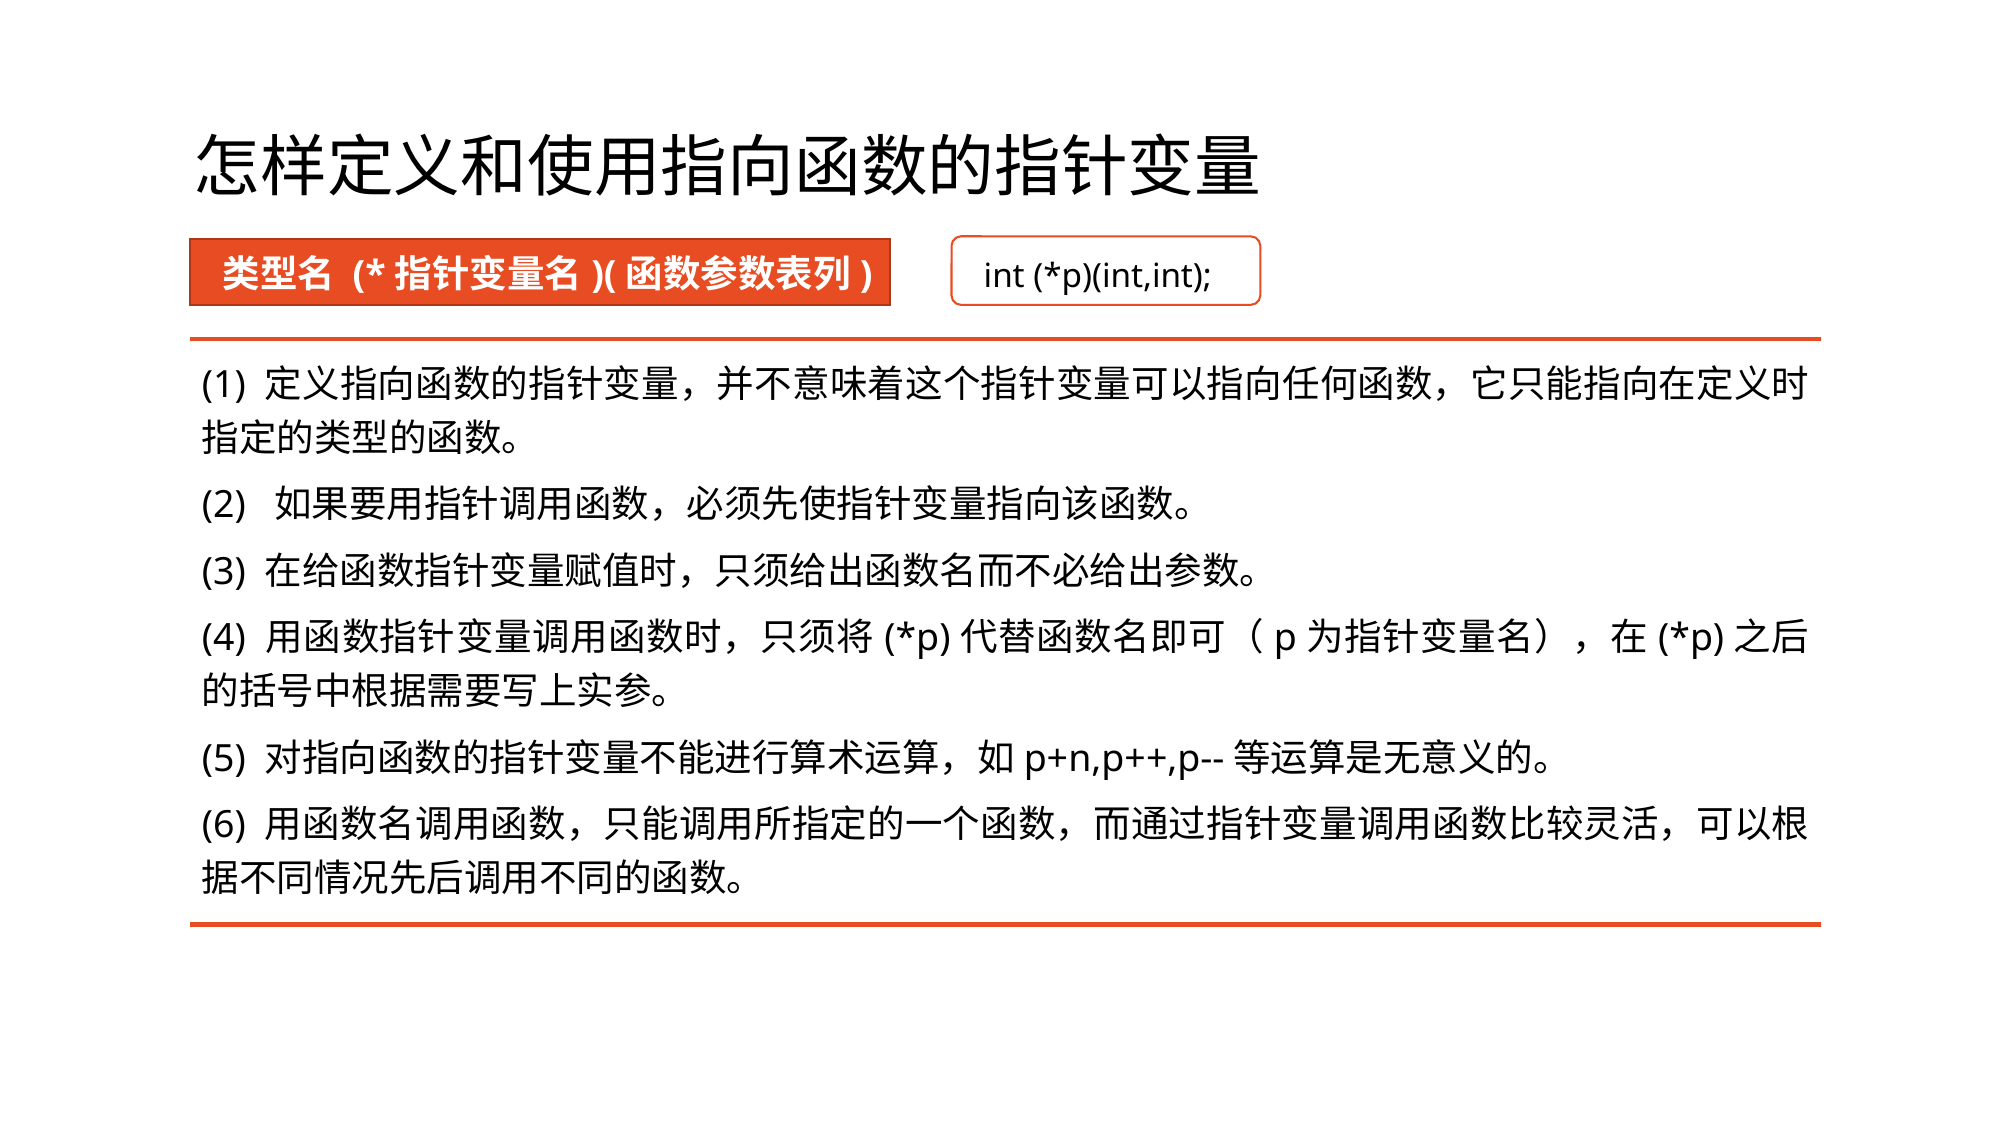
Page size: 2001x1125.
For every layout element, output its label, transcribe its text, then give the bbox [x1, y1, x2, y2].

title 怎样定义和使用指向函数的指针变量 [178, 60, 1365, 278]
text_box 类型名 (*指针变量名)(函数参数表列) [189, 238, 891, 306]
text_box int (*p)(int,int); [950, 235, 1262, 306]
